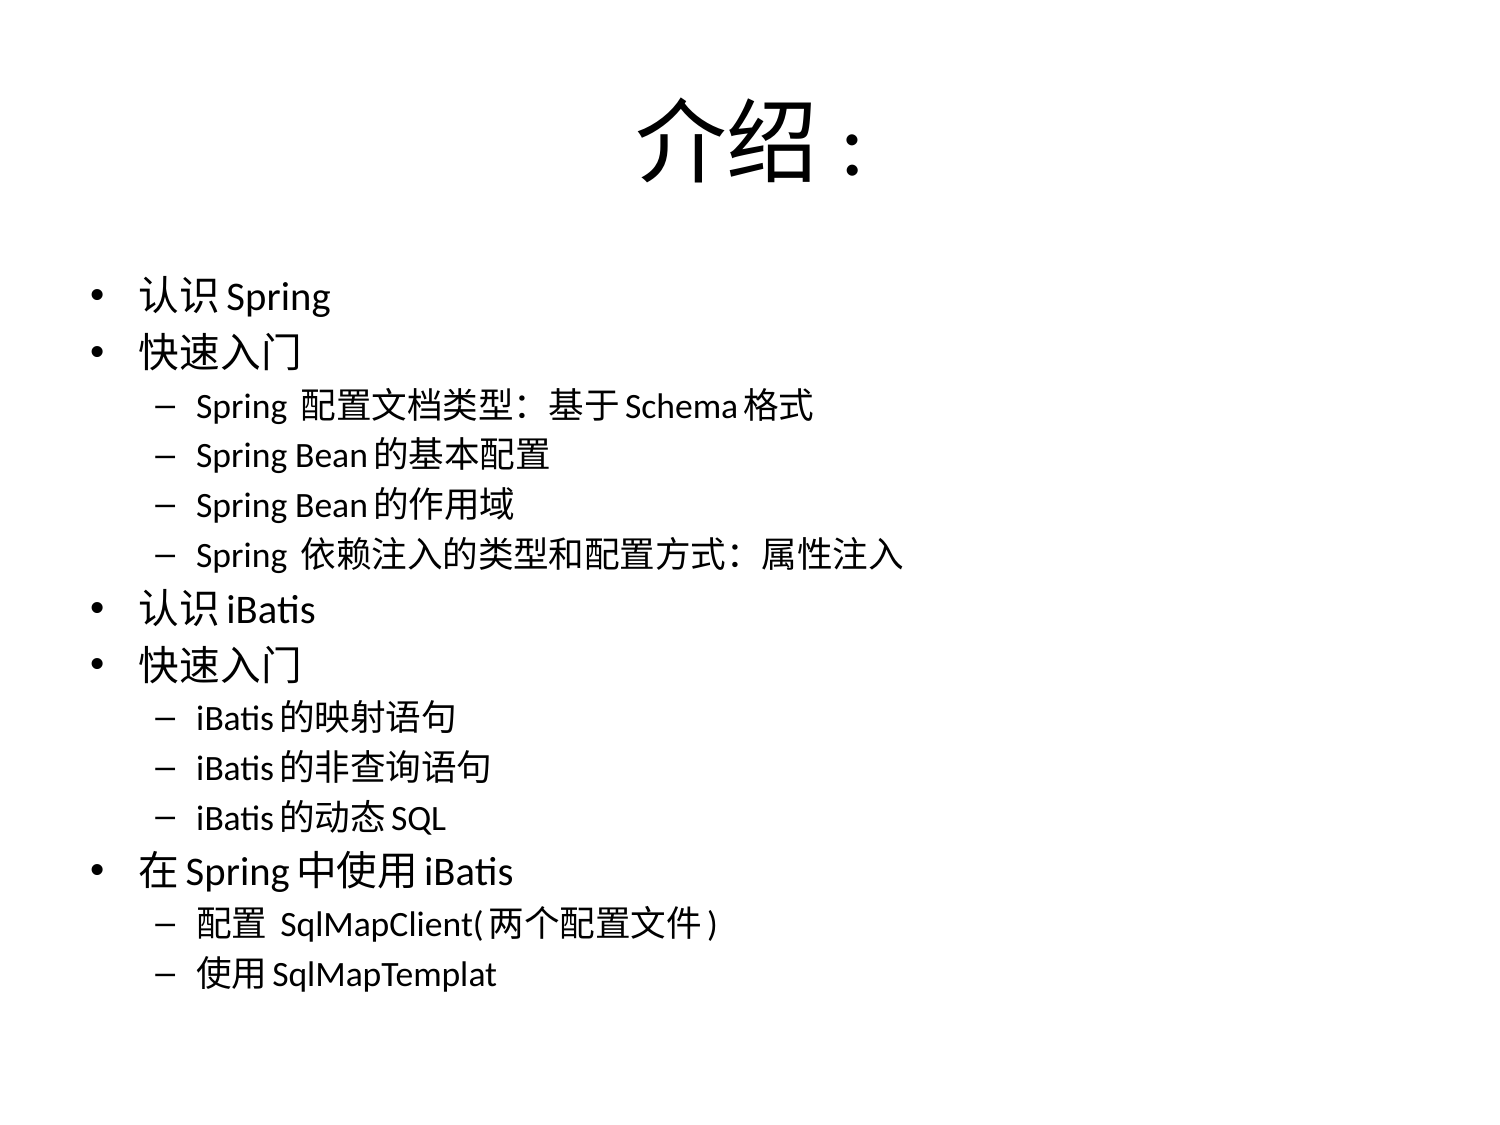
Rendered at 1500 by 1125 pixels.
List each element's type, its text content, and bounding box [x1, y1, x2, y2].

list 认识Spring 快速入门 Spring 配置文档类型：基于Schema格式 Spring Bean的基本配置 Spring Bean的作用域 Spring 依赖注入的类型和配置方式：属性注入 认识iBatis 快速入门 iBatis的映射语句 iBatis的非查询语句 iBatis的动态SQL 在Spring中使用iBatis 配置 SqlMapClient(两个配置文件) 使用SqlMapTemplat [75, 262, 1425, 1005]
title 介绍: [75, 45, 1425, 233]
